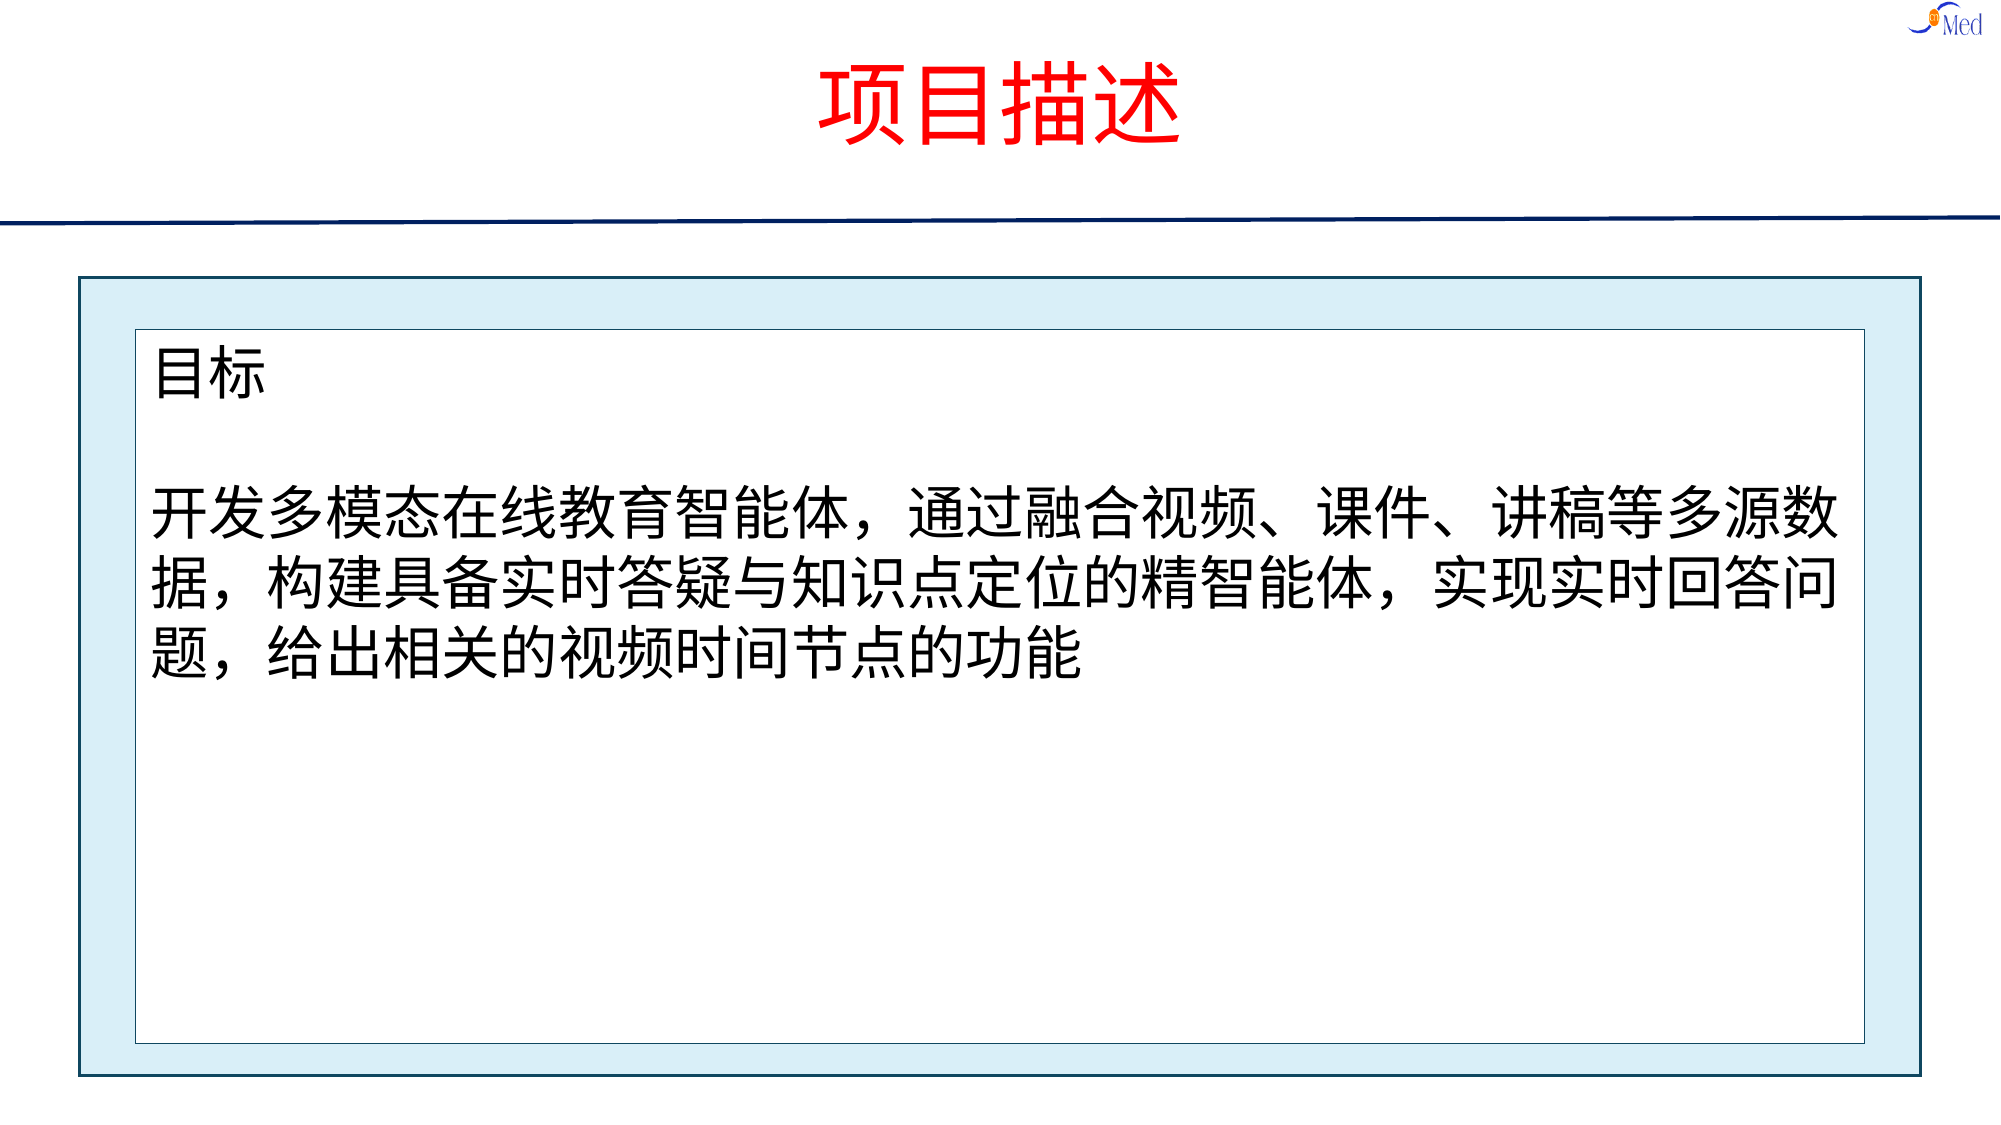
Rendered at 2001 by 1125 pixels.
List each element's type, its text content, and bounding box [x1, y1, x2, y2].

picture [1907, 0, 1985, 38]
text_box 目标 开发多模态在线教育智能体，通过融合视频、课件、讲稿等多源数据，构建具备实时答疑与知识点定位的精智能体，实现实时回答问题，给出相关的视频时间节点的功能 [135, 329, 1865, 1044]
text_box [78, 276, 1922, 1077]
title 项目描述 [0, 0, 2000, 216]
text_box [0, 216, 2000, 224]
